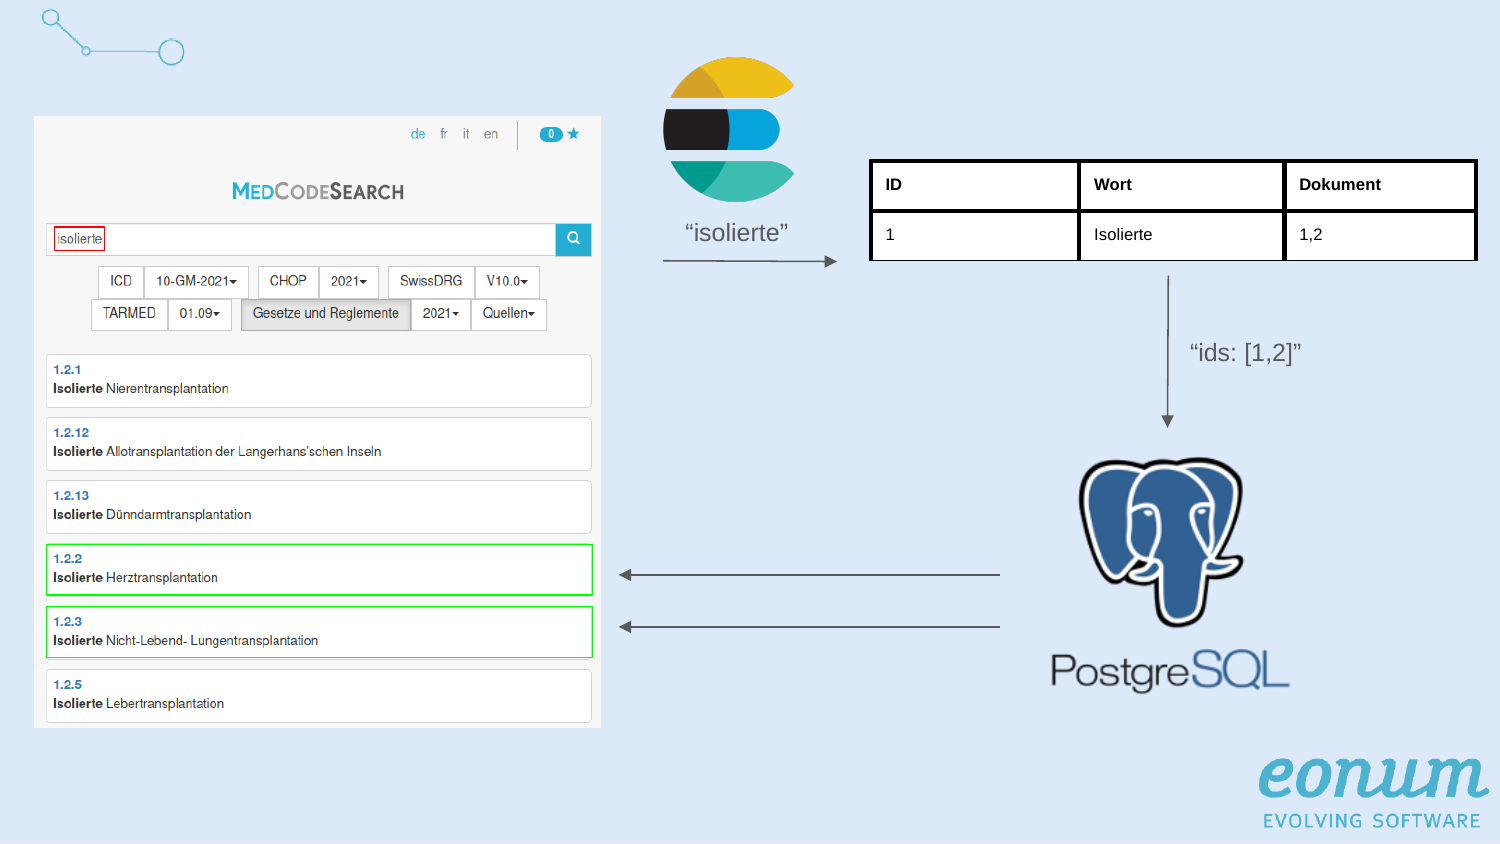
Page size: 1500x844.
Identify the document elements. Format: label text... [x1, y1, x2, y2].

table_cell Isolierte [1081, 213, 1282, 260]
table_cell 1,2 [1287, 213, 1474, 260]
text_box “isolierte” [670, 225, 830, 259]
table_header Wort [1081, 163, 1282, 209]
picture [0, 0, 1500, 844]
table_header ID [873, 163, 1077, 209]
table_header Dokument [1287, 163, 1474, 209]
text_box “ids: [1,2]” [1175, 321, 1500, 382]
table_cell 1 [873, 213, 1077, 260]
